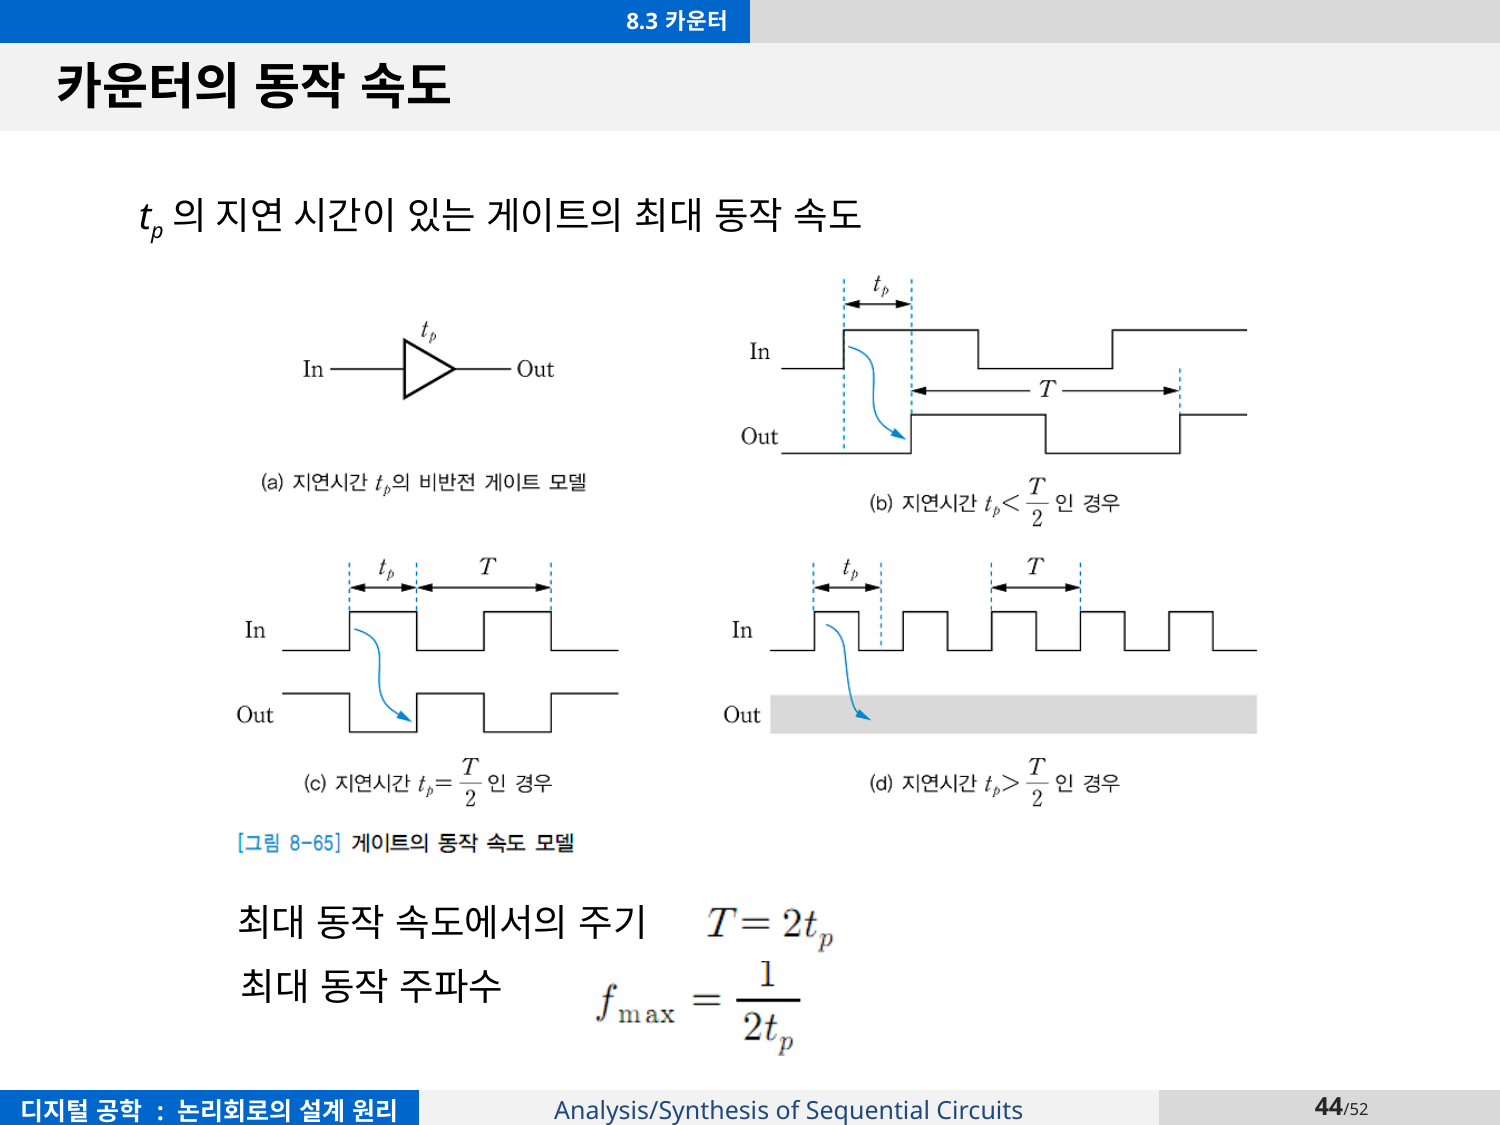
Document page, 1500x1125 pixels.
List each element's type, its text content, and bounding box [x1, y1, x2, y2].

text_box 최대 동작 주파수 [226, 955, 519, 1016]
picture [587, 891, 837, 1056]
text_box 최대 동작 속도에서의 주기 [222, 891, 664, 952]
title 카운터의 동작 속도 [41, 42, 1459, 128]
picture [210, 261, 1275, 864]
text_box tp의 지연 시간이 있는 게이트의 최대 동작 속도 [123, 184, 1412, 251]
text_box 8.3 카운터 [0, 0, 743, 43]
